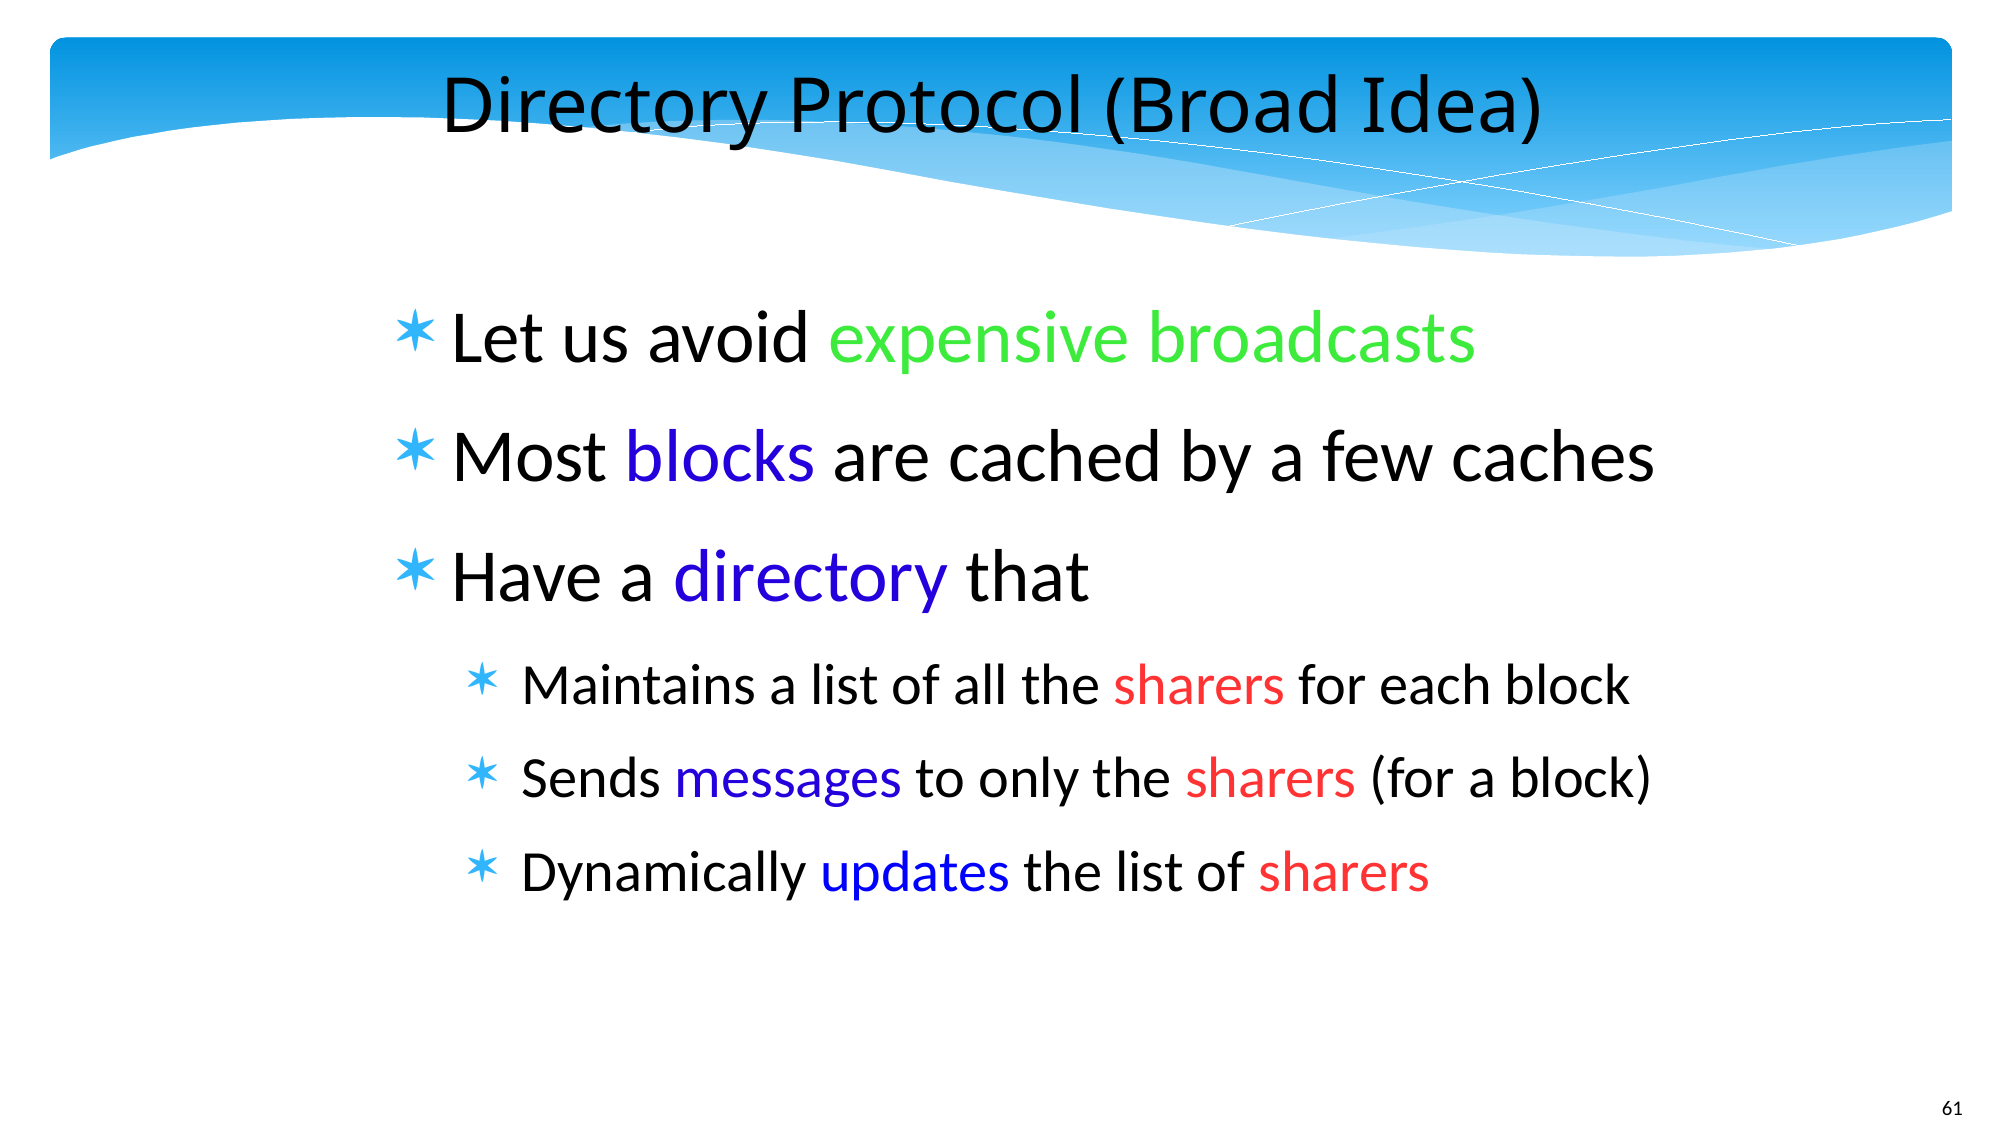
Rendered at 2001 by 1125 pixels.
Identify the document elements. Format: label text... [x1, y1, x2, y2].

title Directory Protocol (Broad Idea) [383, 24, 1600, 179]
list Let us avoid expensive broadcasts Most blocks are cached by a few caches Have a directory that Maintains a list of all the sharers for each block Sends messages to only the sharers (for a block) Dynamically updates the list of sharers [380, 287, 1700, 1050]
